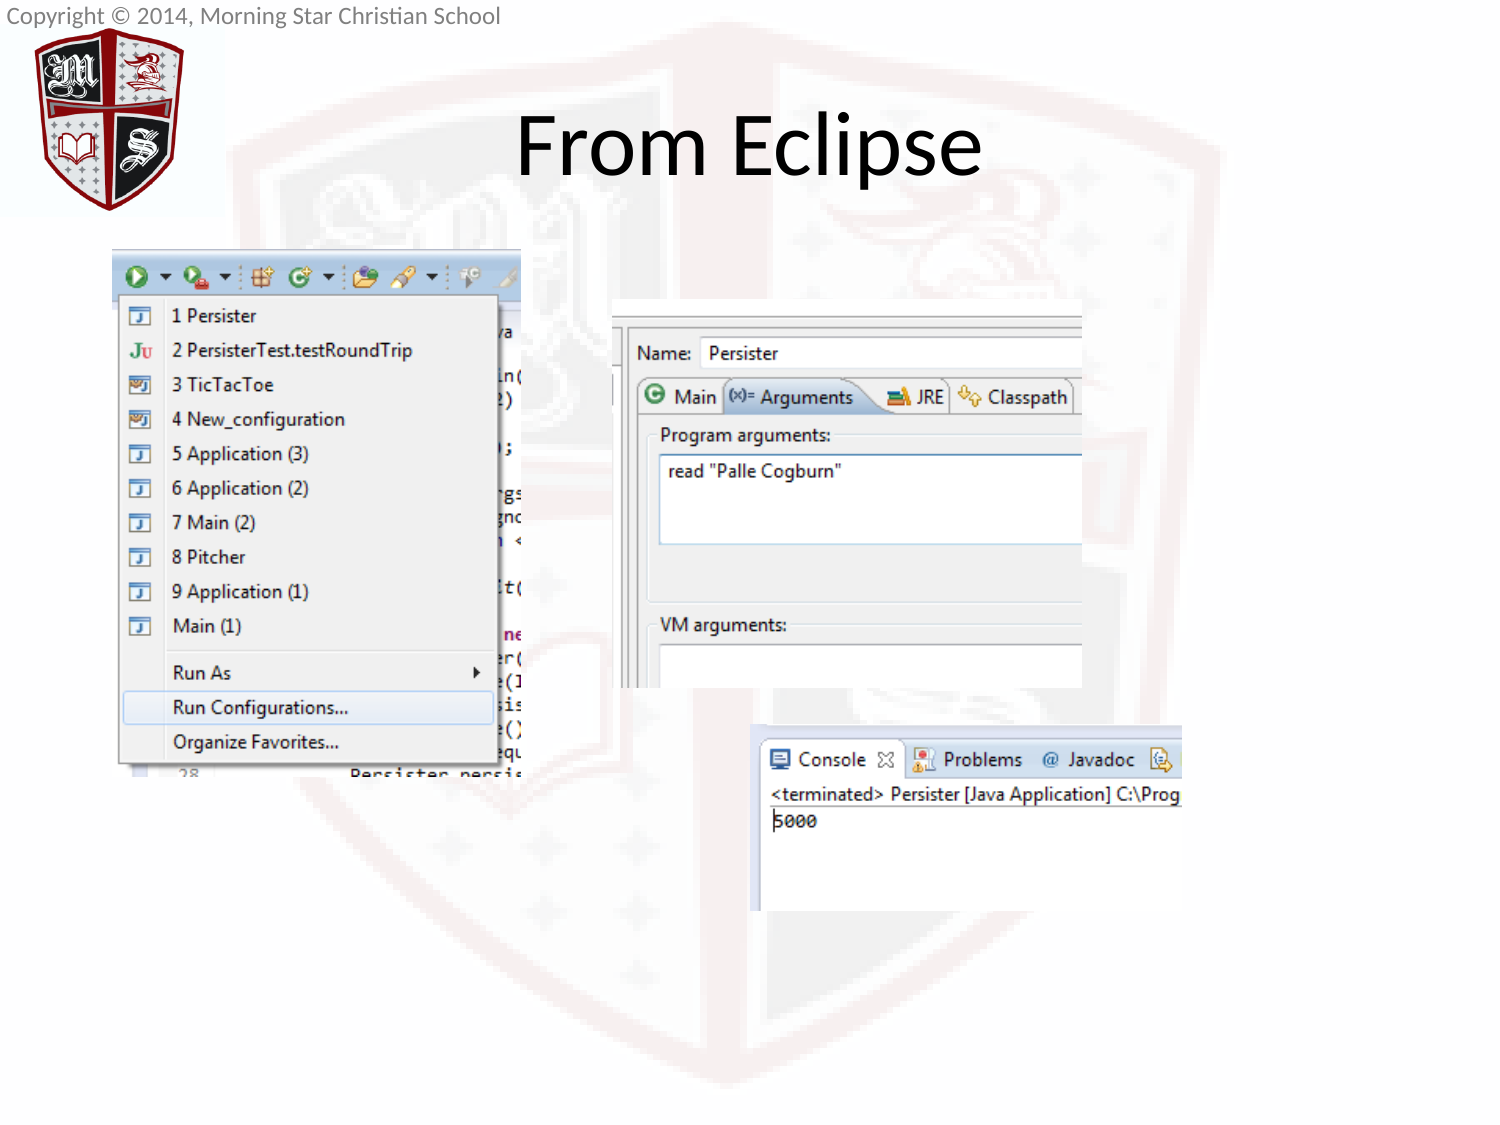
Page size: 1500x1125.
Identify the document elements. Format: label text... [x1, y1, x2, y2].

title From Eclipse [75, 45, 1425, 233]
picture [749, 724, 1182, 912]
picture [112, 249, 521, 777]
picture [612, 299, 1082, 688]
picture [0, 24, 225, 217]
